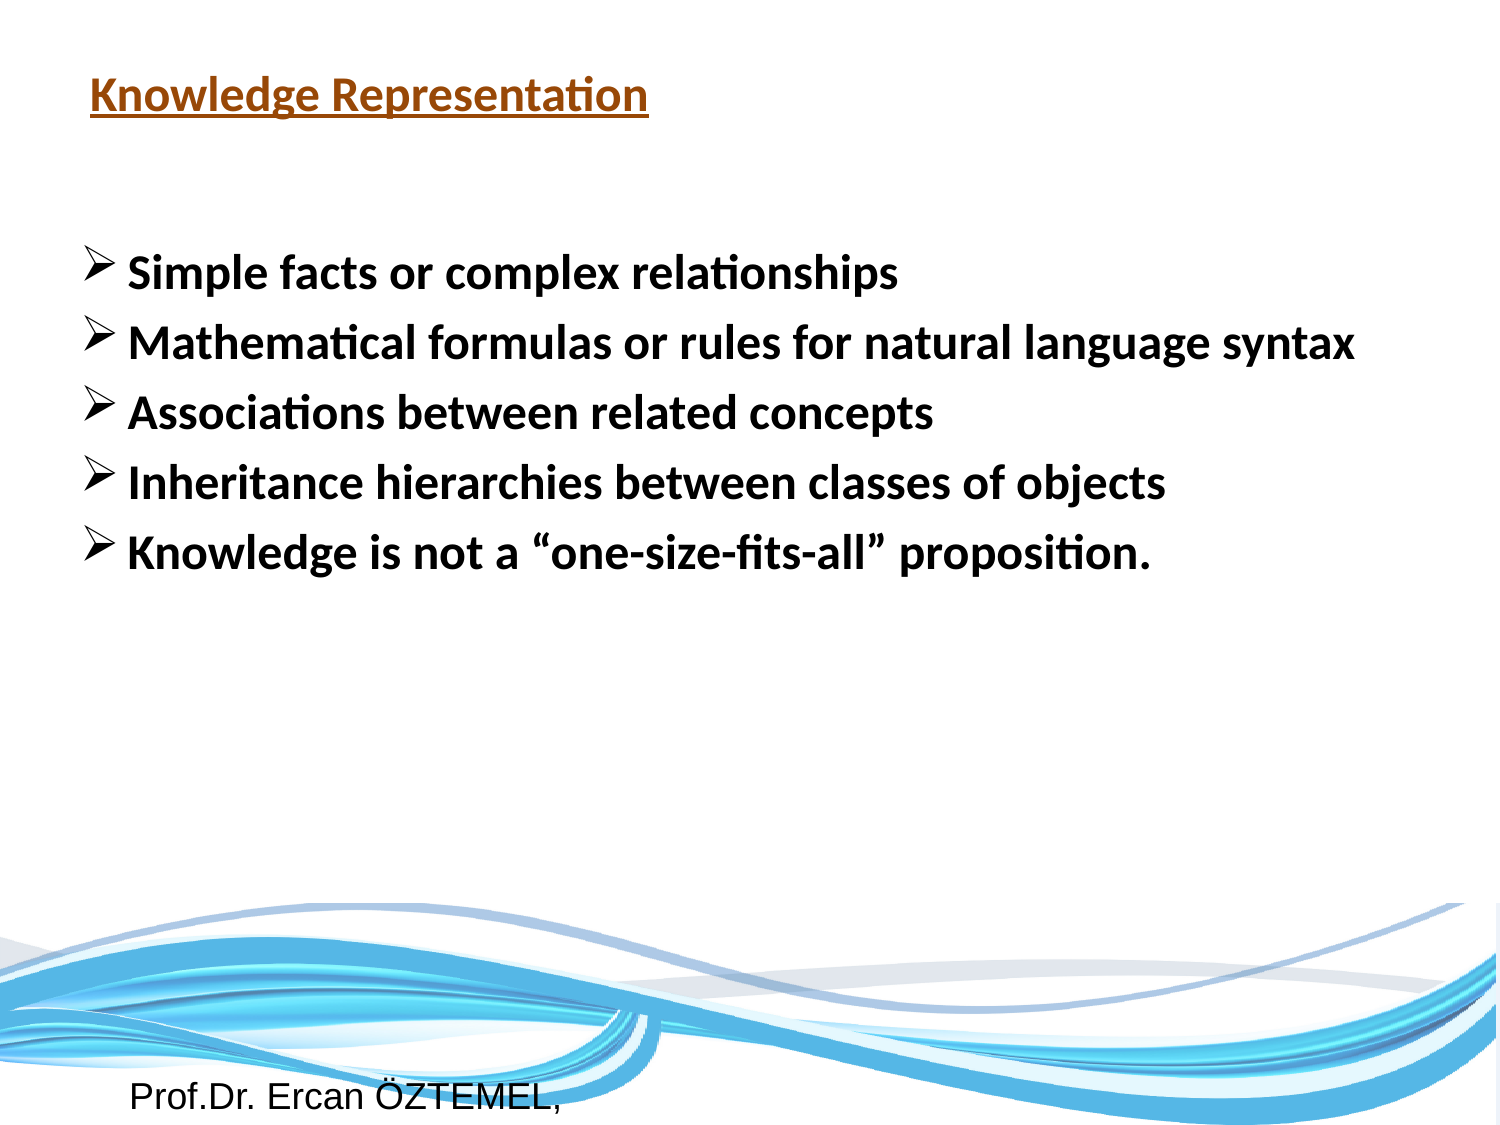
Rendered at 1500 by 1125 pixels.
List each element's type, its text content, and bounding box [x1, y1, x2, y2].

title Knowledge Representation [74, 44, 1426, 138]
list Simple facts or complex relationships Mathematical formulas or rules for natural language syntax Associations between related concepts Inheritance hierarchies between classes of objects Knowledge is not a “one-size-fits-all” proposition. [64, 231, 1416, 646]
picture [0, 903, 1500, 1125]
